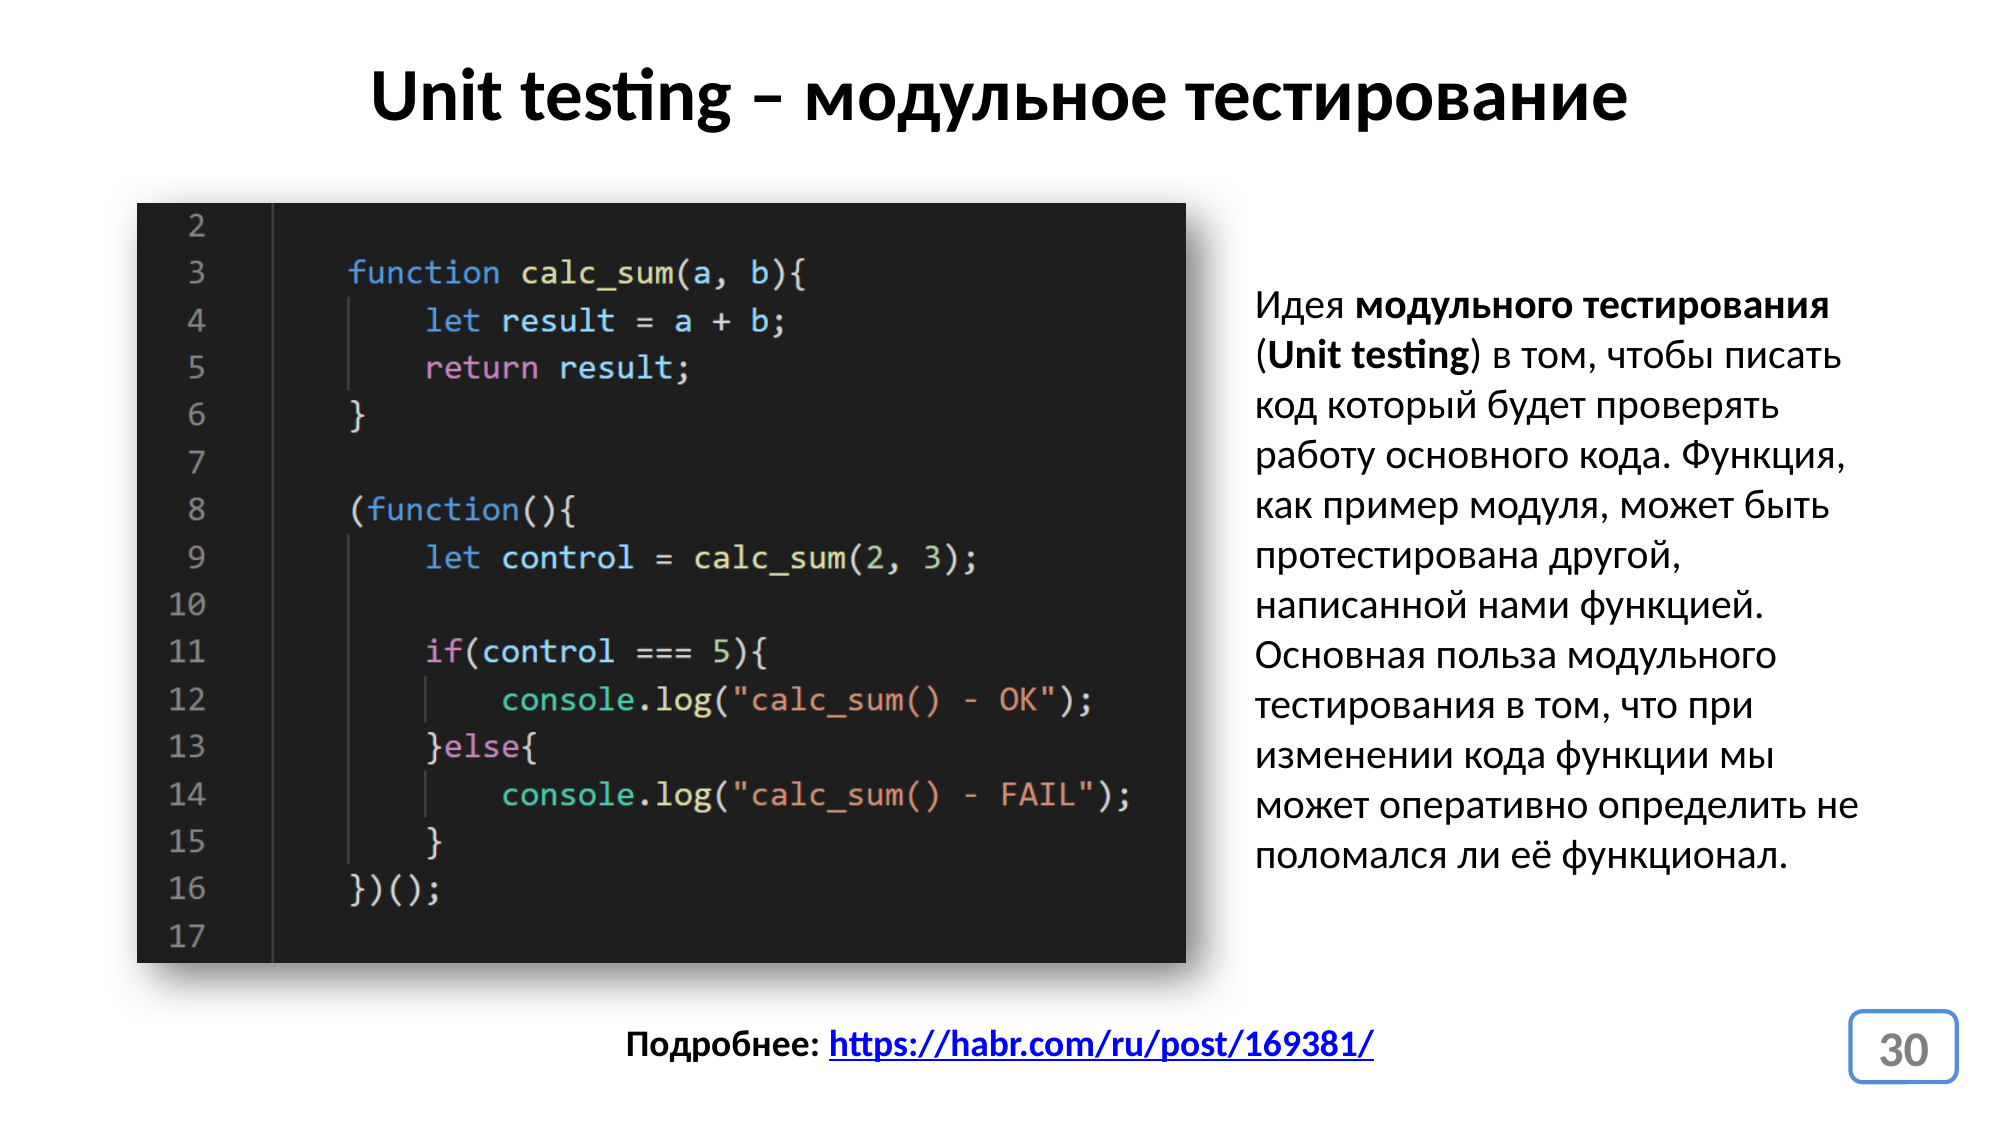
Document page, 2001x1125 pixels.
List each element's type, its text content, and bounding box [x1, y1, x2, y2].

text_box 30 [1848, 1072, 1959, 1085]
picture [137, 203, 1187, 963]
text_box Подробнее: https://habr.com/ru/post/169381/ [0, 1011, 2000, 1072]
text_box Идея модульного тестирования (Unit testing) в том, чтобы писать код который будет проверять работу основного кода. Функция, как пример модуля, может быть протестирована другой, написанной нами функцией. Основная польза модульного тестирования в том, что при изменении кода функции мы может оперативно определить не поломался ли её функционал. [1239, 269, 1902, 885]
text_box Unit testing – модульное тестирование [0, 30, 2000, 149]
